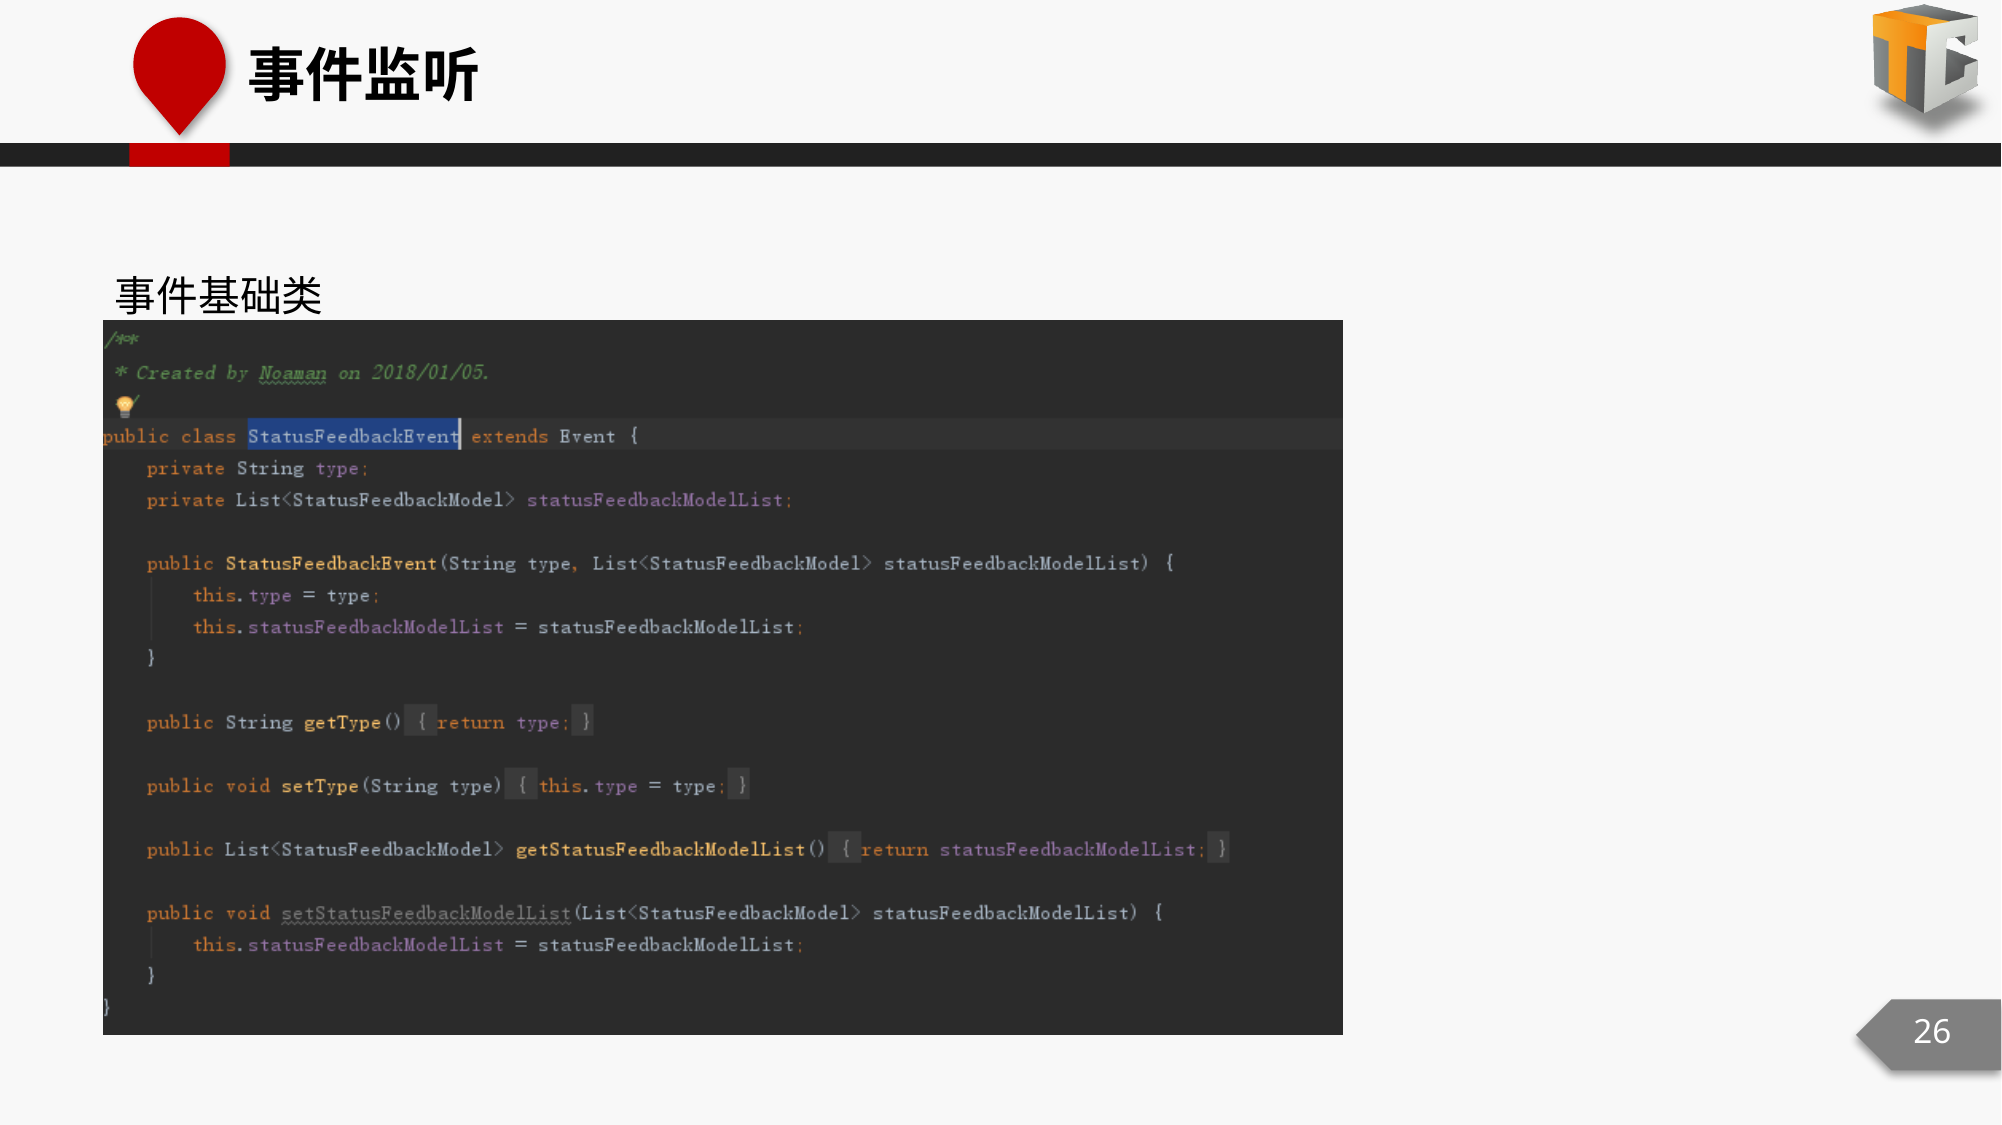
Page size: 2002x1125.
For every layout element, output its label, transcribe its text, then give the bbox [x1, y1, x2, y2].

picture [1856, 4, 2002, 153]
list 事件基础类 [100, 262, 1901, 1005]
title 事件监听 [232, 30, 1307, 172]
picture [102, 320, 1344, 1036]
